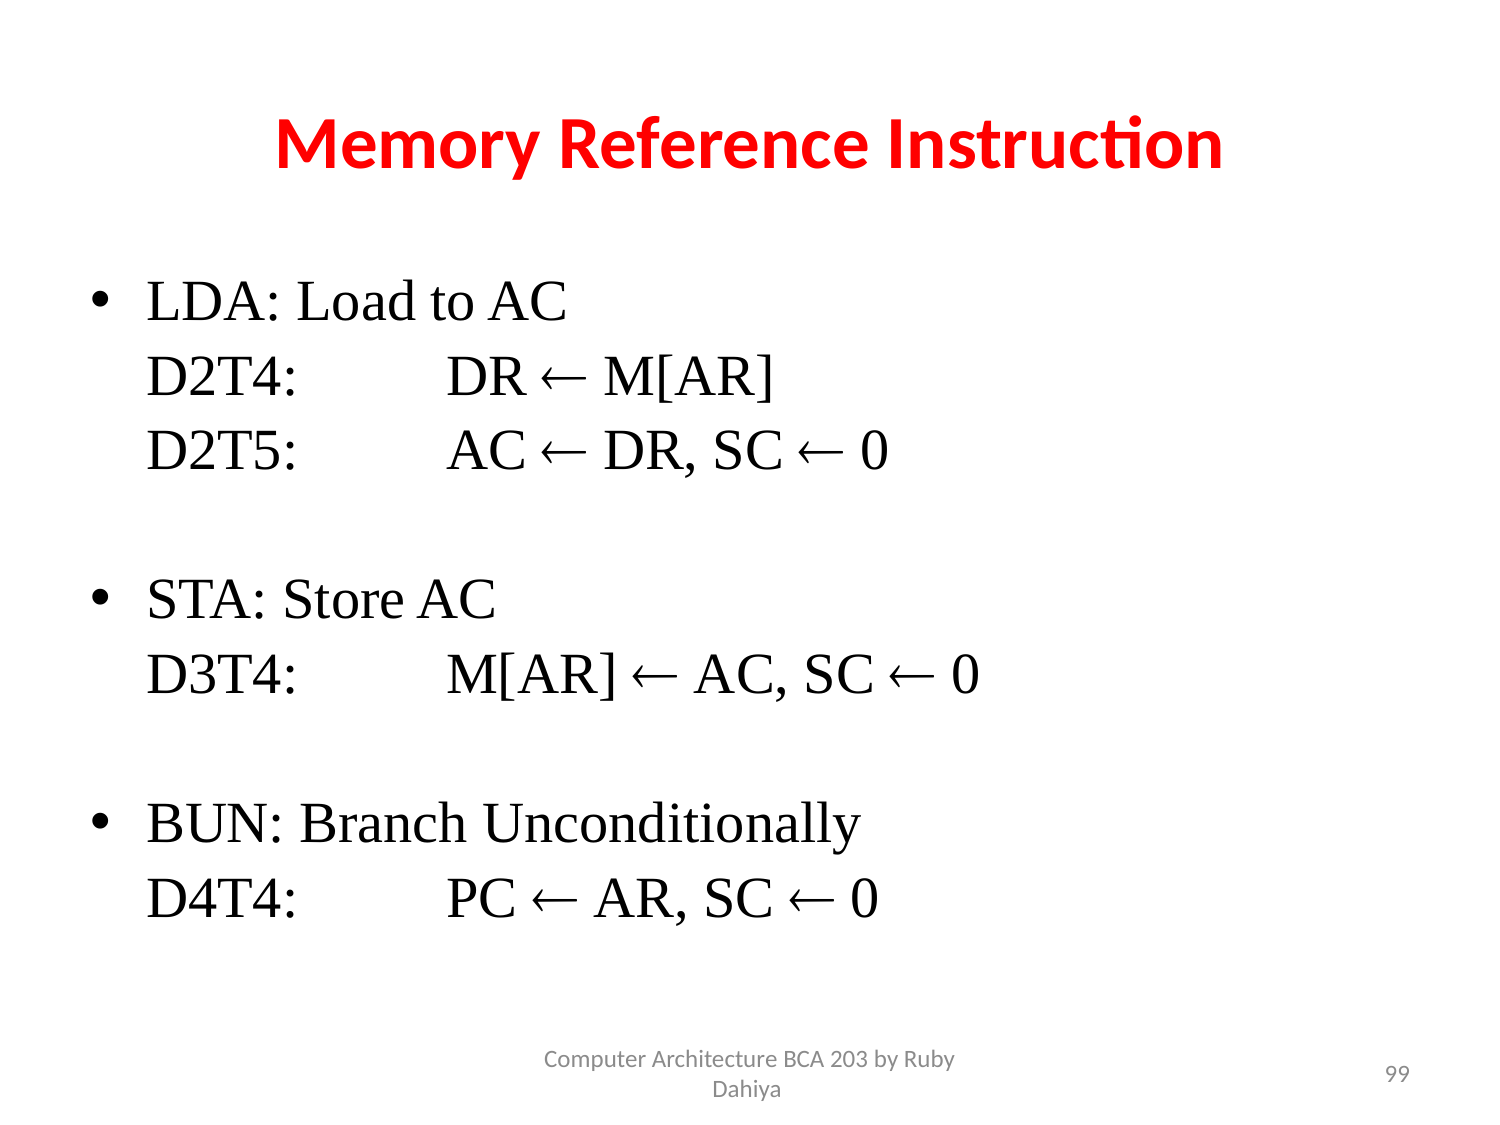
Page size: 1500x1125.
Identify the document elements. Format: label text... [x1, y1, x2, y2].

list LDA: Load to AC D2T4: DR  M[AR] D2T5: AC  DR, SC  0 STA: Store AC D3T4: M[AR]  AC, SC  0 BUN: Branch Unconditionally D4T4: PC  AR, SC  0 [75, 262, 1425, 1005]
title Memory Reference Instruction [75, 45, 1425, 233]
slide_number 99 [1074, 1042, 1425, 1103]
footer Computer Architecture BCA 203 by Ruby Dahiya [512, 1042, 988, 1103]
